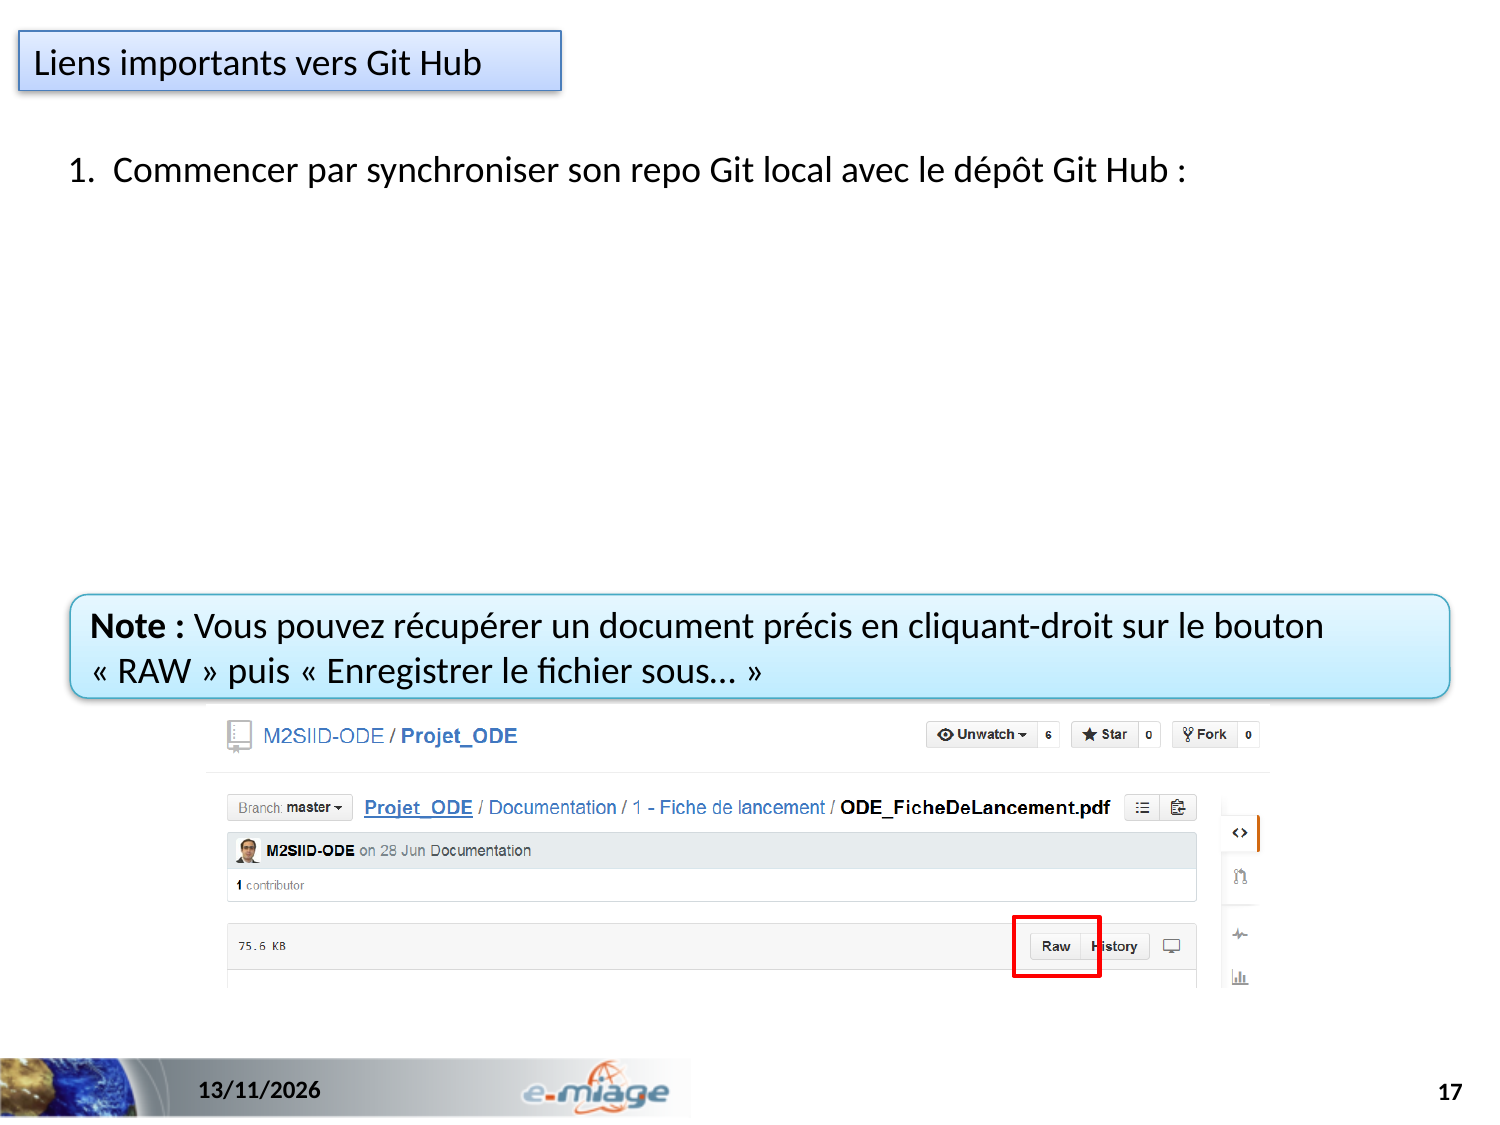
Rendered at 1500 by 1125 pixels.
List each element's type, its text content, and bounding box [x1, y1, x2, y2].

picture [0, 1058, 691, 1118]
picture [206, 703, 1271, 988]
text_box 1. Commencer par synchroniser son repo Git local avec le dépôt Git Hub : [53, 137, 1317, 197]
text_box Liens importants vers Git Hub [18, 30, 562, 91]
text_box Note : Vous pouvez récupérer un document précis en cliquant-droit sur le bouton « RAW » puis « Enregistrer le fichier sous… » [69, 593, 1451, 699]
